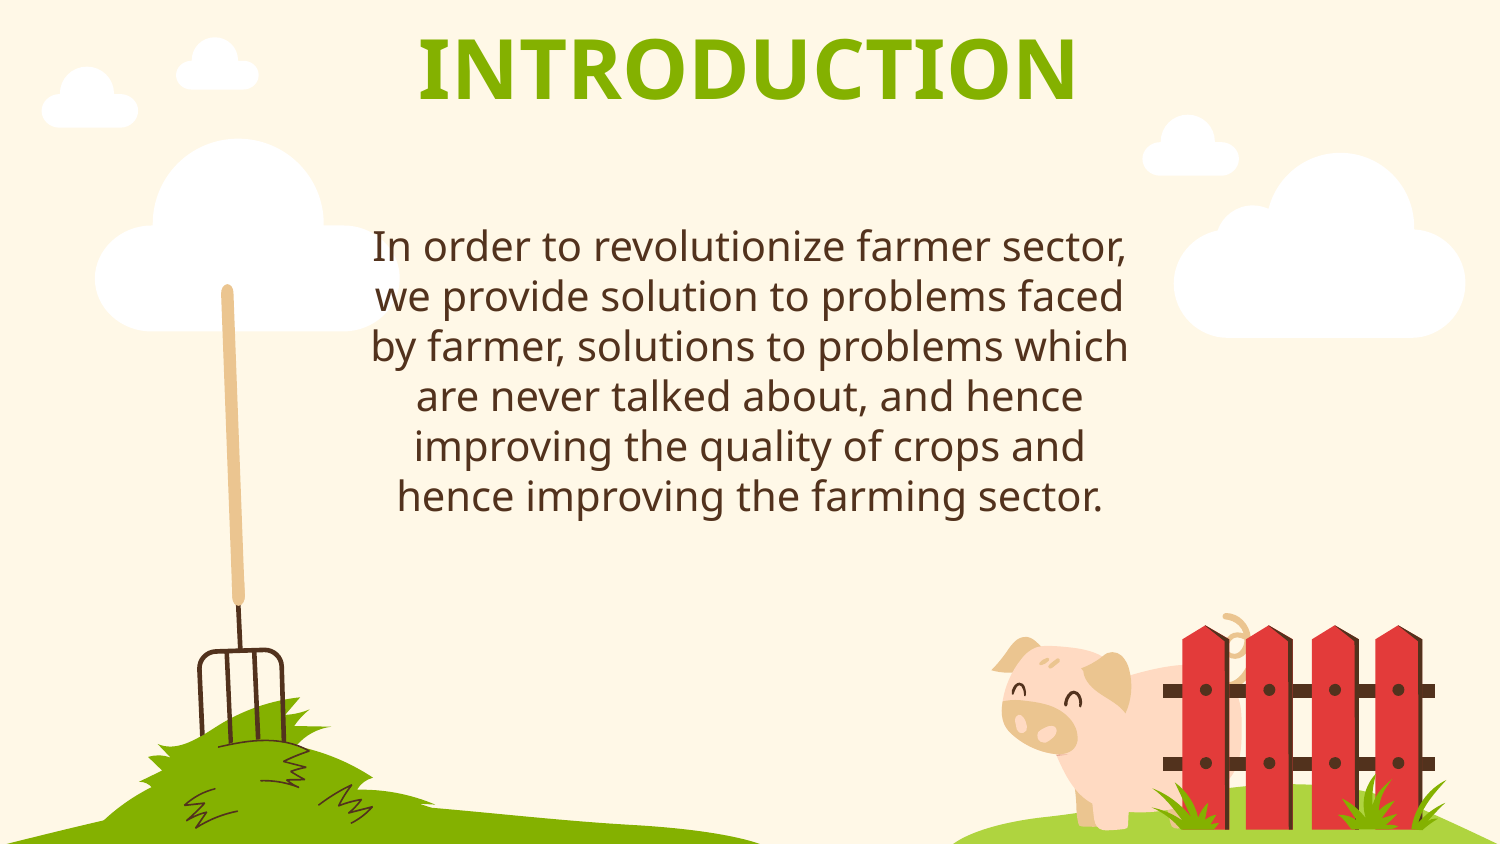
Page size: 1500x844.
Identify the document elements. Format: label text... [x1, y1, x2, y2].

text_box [991, 612, 1261, 831]
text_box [1151, 625, 1447, 831]
list In order to revolutionize farmer sector, we provide solution to problems faced by farmer, solutions to problems which are never talked about, and hence improving the quality of crops and hence improving the farming sector. [338, 204, 1161, 678]
title INTRODUCTION [360, 30, 1140, 101]
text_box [93, 283, 436, 838]
